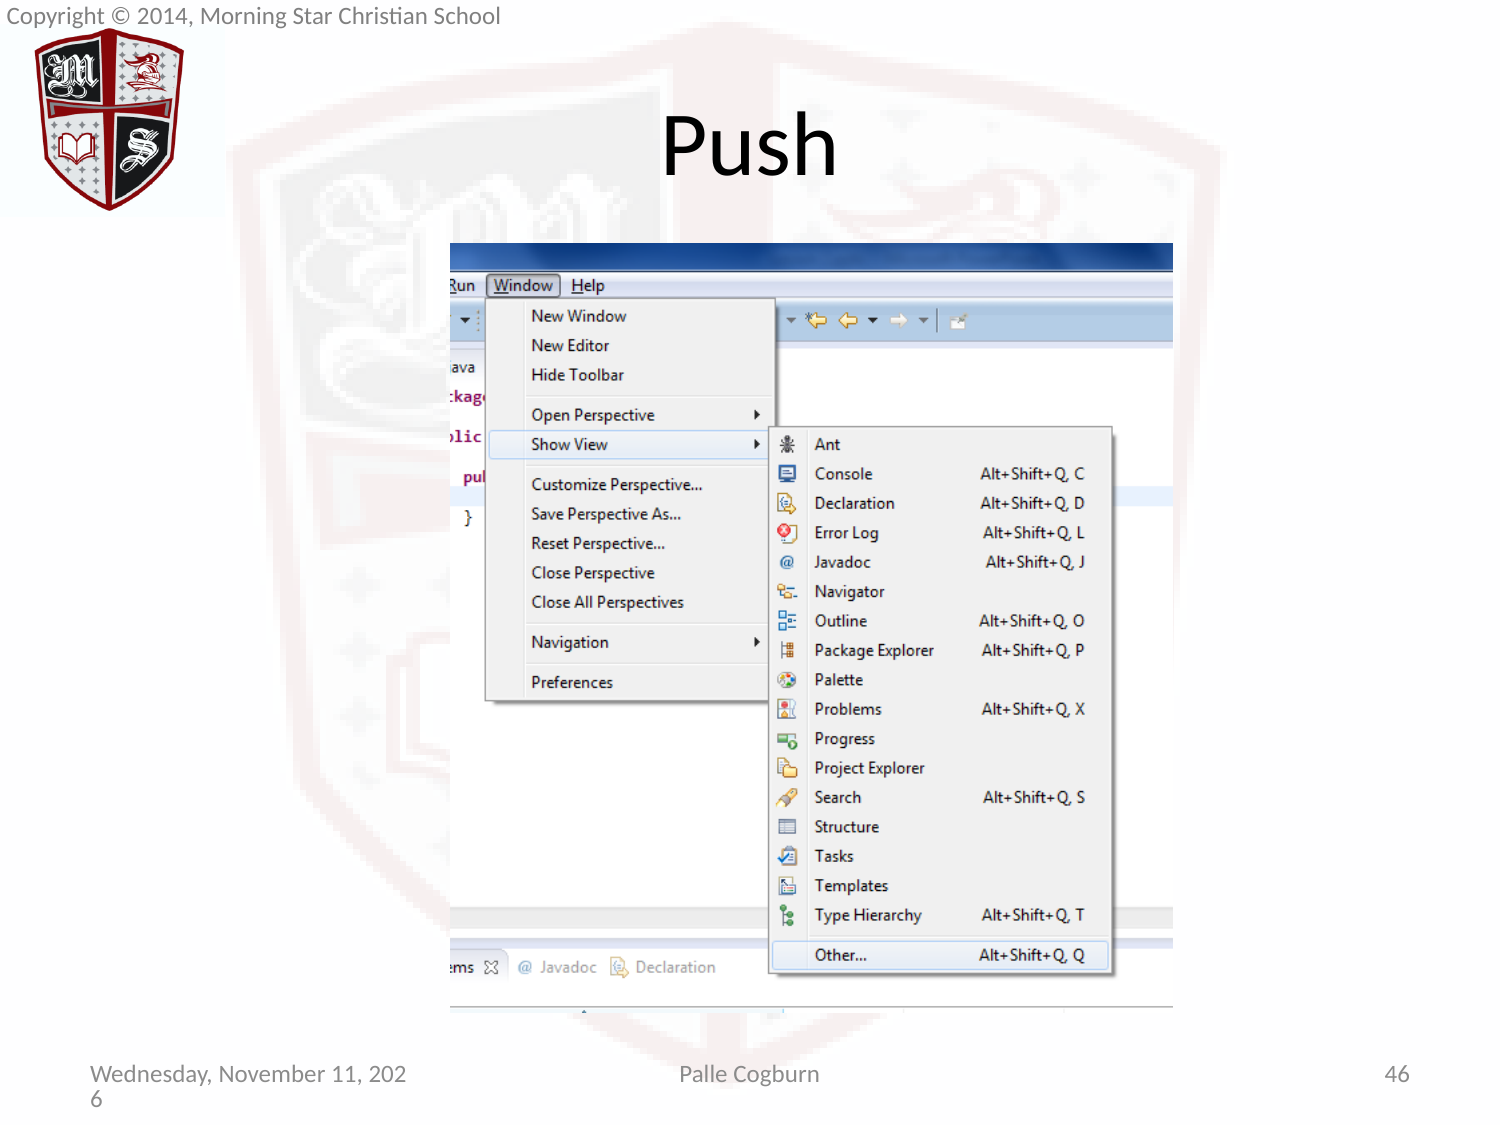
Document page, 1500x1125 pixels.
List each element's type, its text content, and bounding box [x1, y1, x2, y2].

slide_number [75, 1042, 425, 1103]
footer Palle Cogburn [512, 1042, 988, 1103]
picture [0, 24, 225, 217]
picture [449, 242, 1173, 1013]
title Push [75, 45, 1425, 233]
slide_number 46 [1074, 1042, 1425, 1103]
